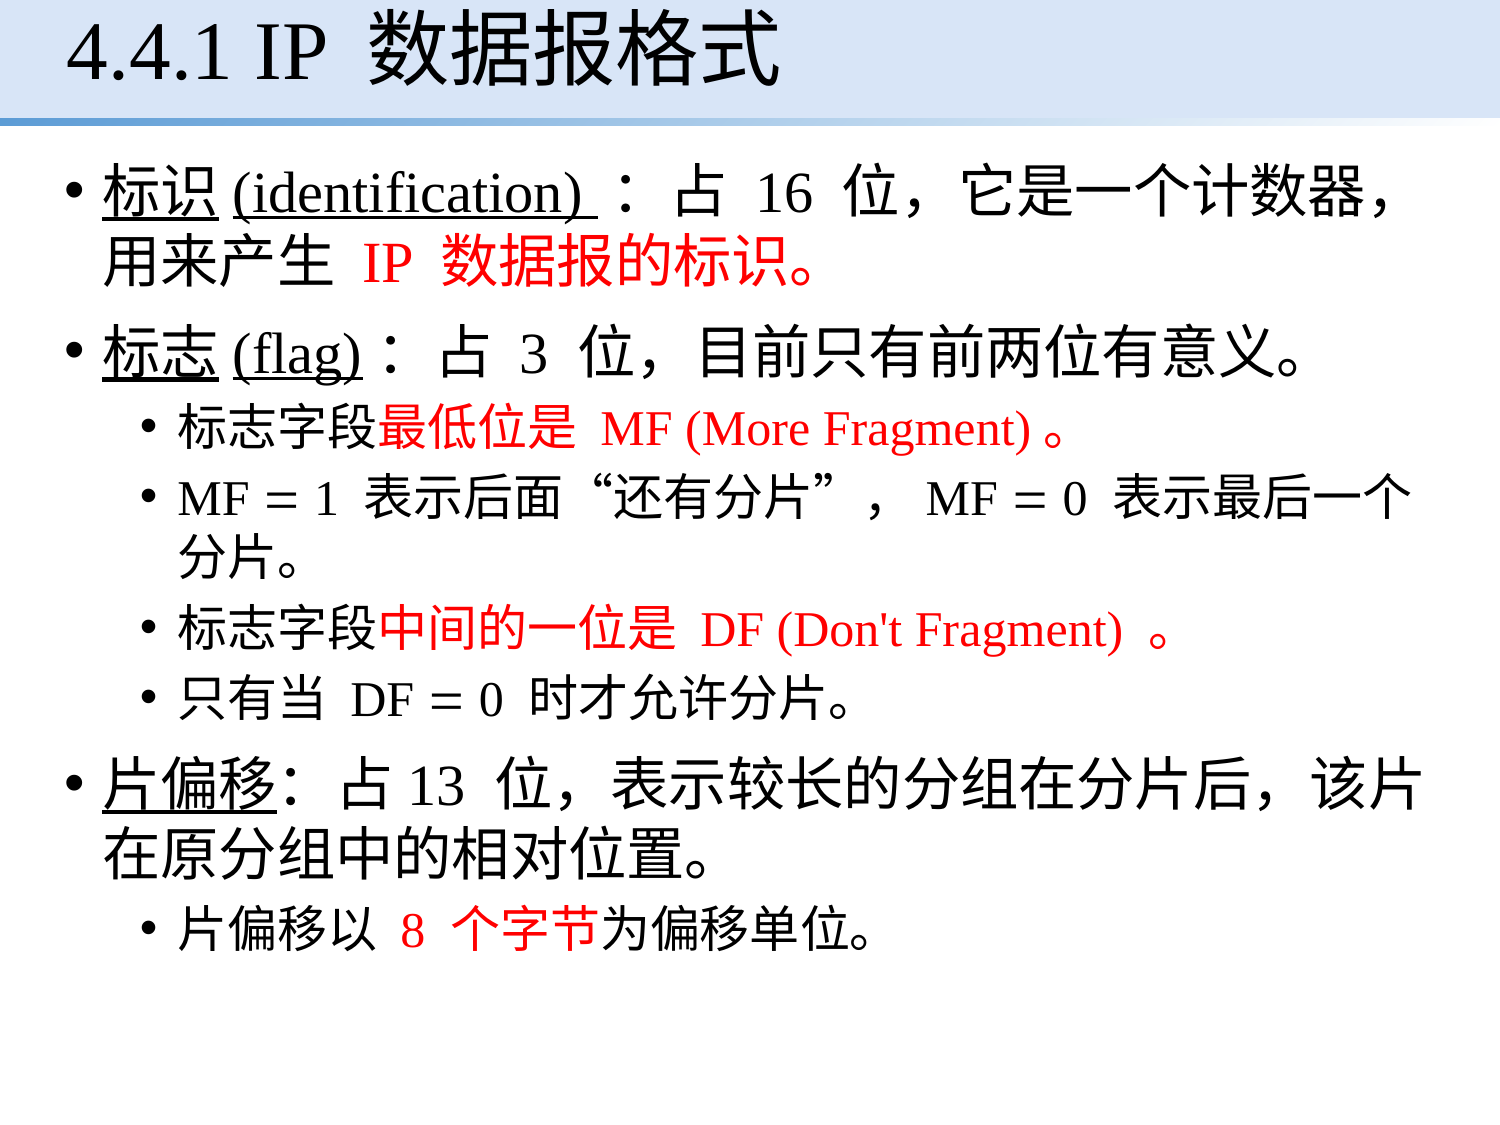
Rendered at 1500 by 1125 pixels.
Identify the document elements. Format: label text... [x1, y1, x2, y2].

text_box 标识(identification) ：占 16 位，它是一个计数器，用来产生 IP 数据报的标识。 标志(flag)：占 3 位，目前只有前两位有意义。 标志字段最低位是 MF (More Fragment)。 MF  1 表示后面“还有分片”，MF  0 表示最后一个分片。 标志字段中间的一位是 DF (Don't Fragment) 。 只有当 DF  0 时才允许分片。 片偏移：占13 位，表示较长的分组在分片后，该片在原分组中的相对位置。 片偏移以 8 个字节为偏移单位。 [49, 146, 1453, 1010]
text_box [434, 120, 442, 126]
text_box 4.4.1 IP 数据报格式 [52, 0, 1451, 120]
